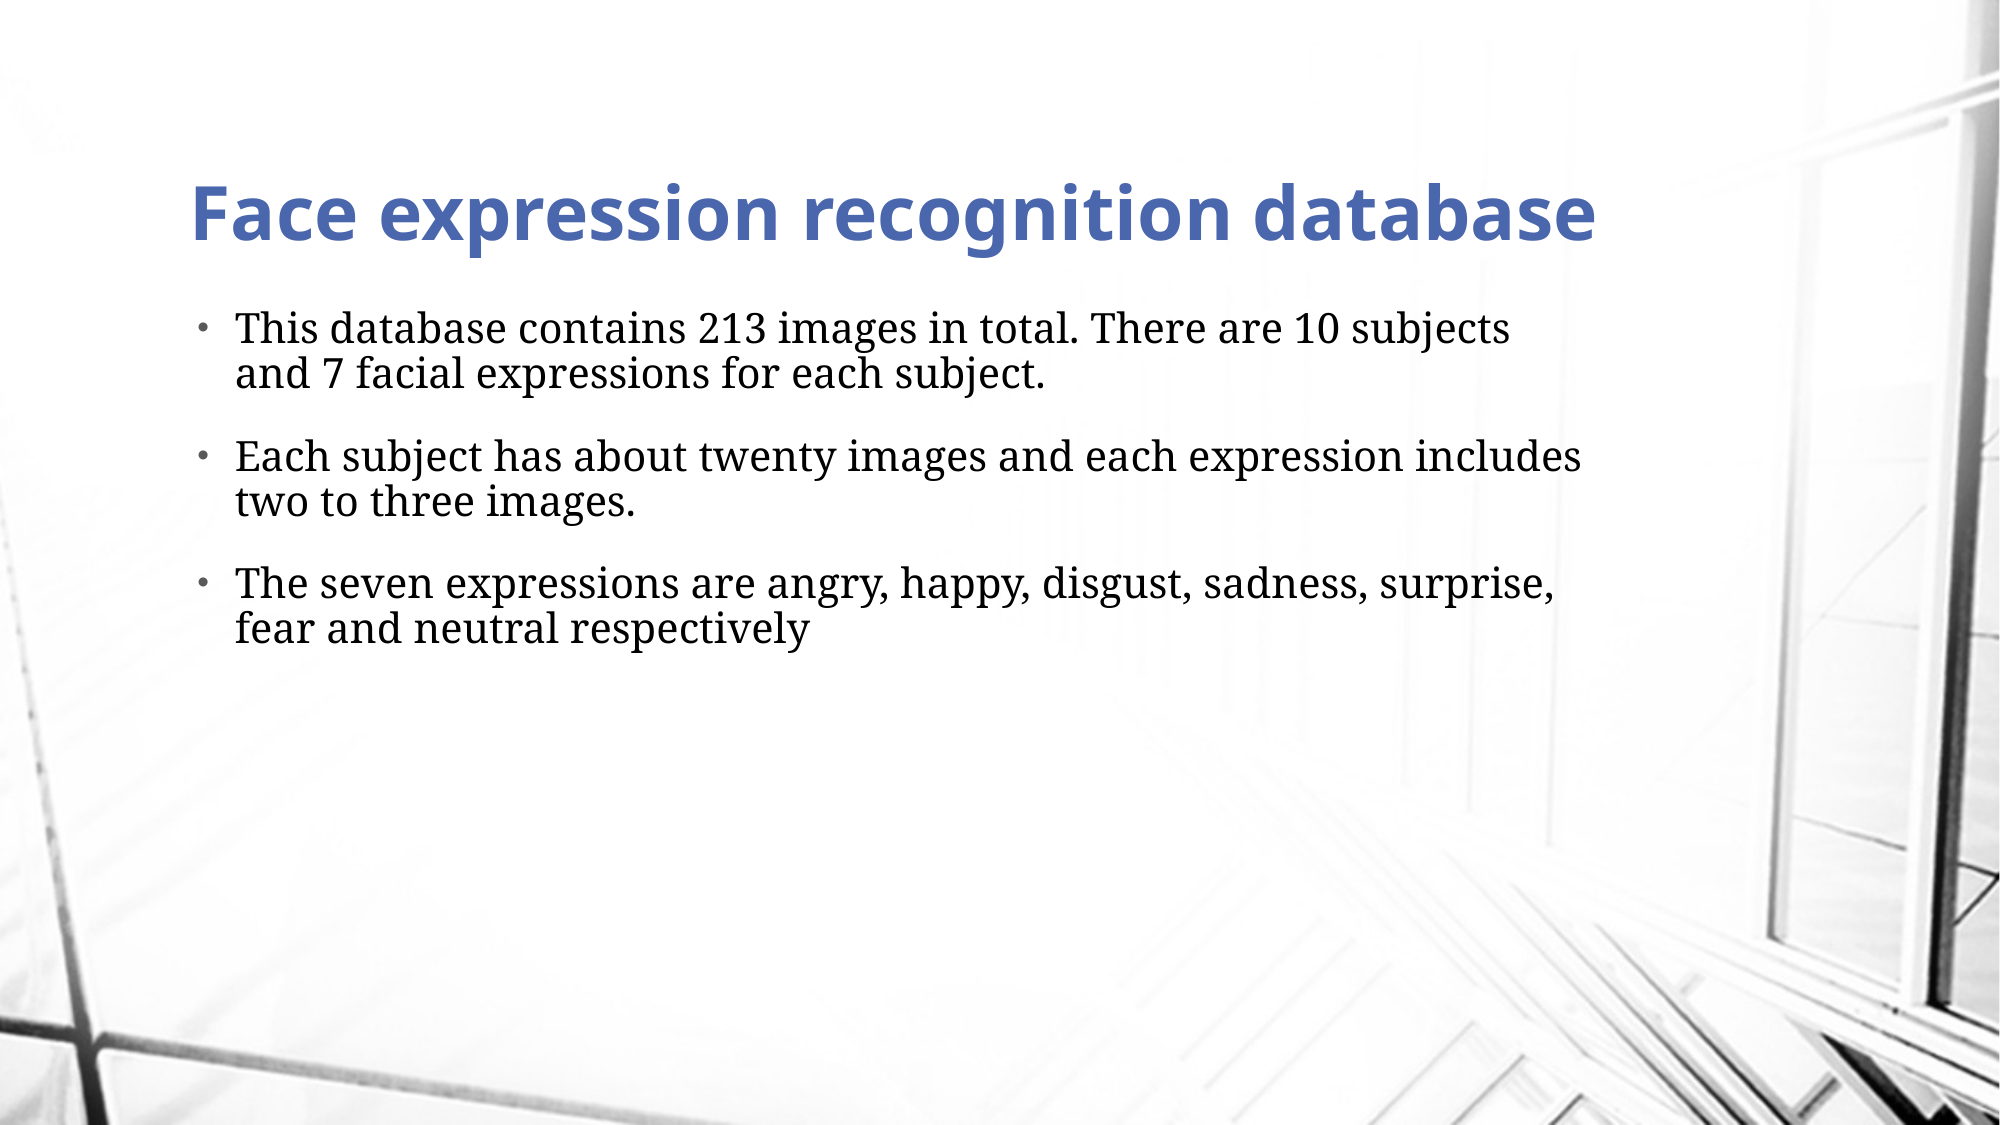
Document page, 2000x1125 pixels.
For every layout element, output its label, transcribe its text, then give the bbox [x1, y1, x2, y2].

picture [0, 0, 2000, 1125]
title Face expression recognition database [174, 87, 1625, 263]
list This database contains 213 images in total. There are 10 subjects and 7 facial expressions for each subject. Each subject has about twenty images and each expression includes two to three images. The seven expressions are angry, happy, disgust, sadness, surprise, fear and neutral respectively [174, 299, 1600, 988]
